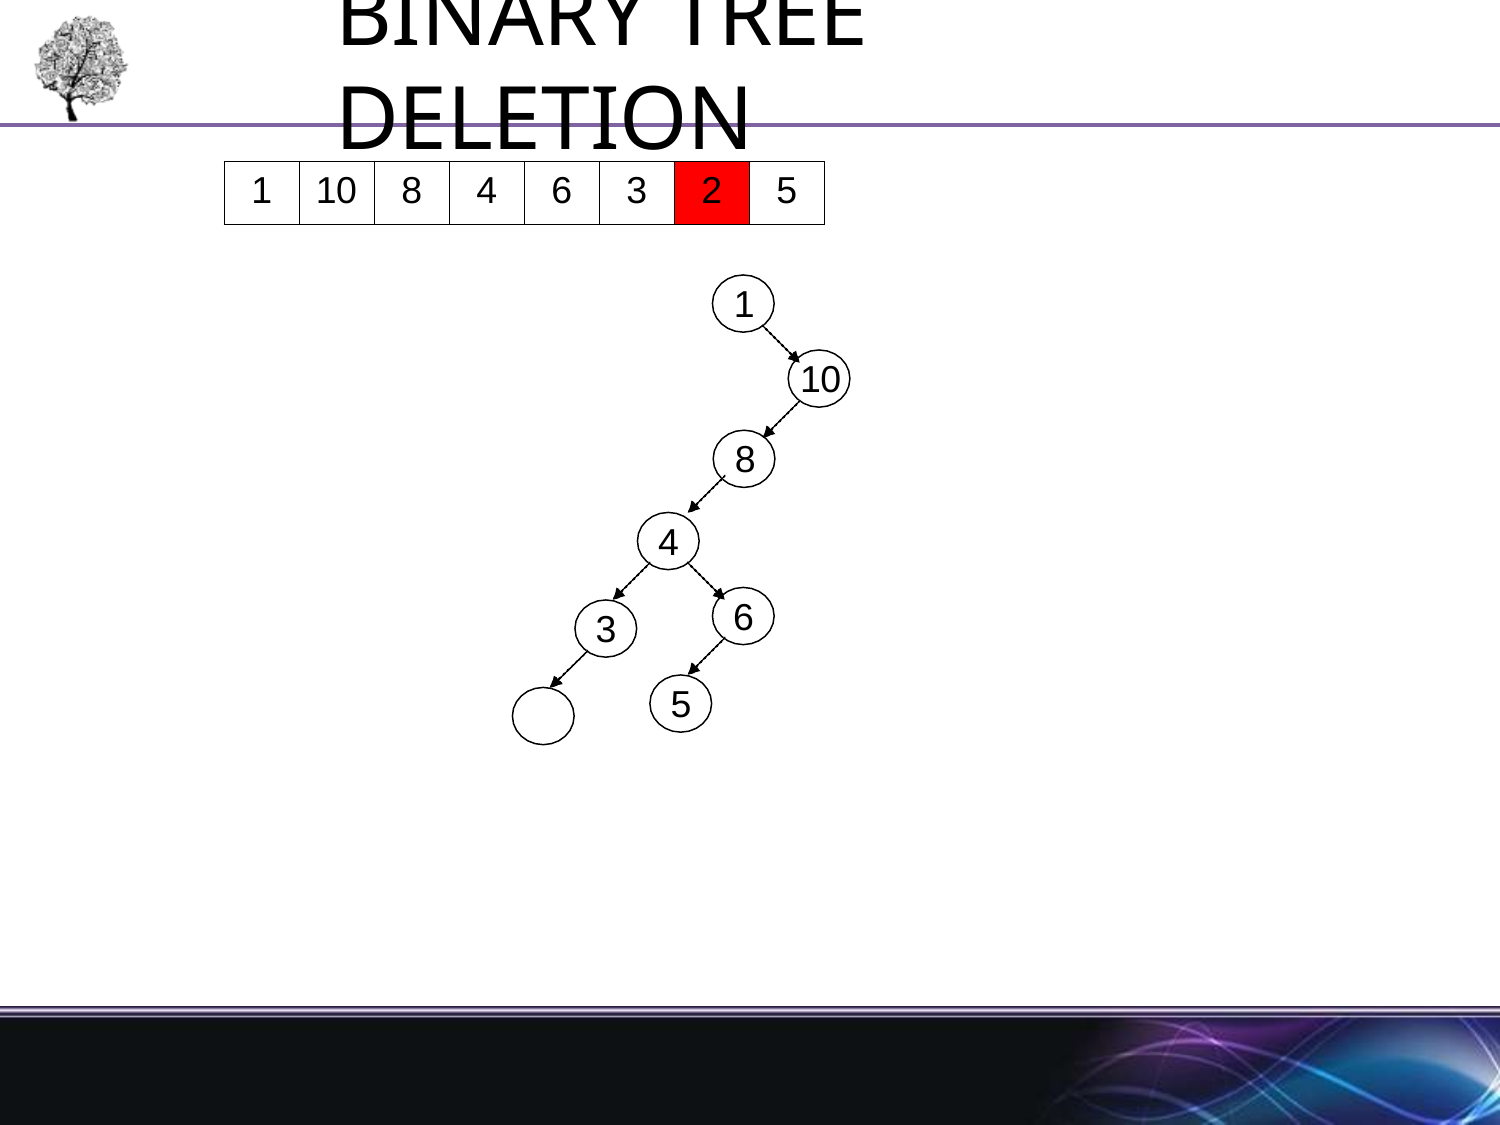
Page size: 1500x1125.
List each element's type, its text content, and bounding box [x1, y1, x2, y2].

table_header 6 [525, 168, 599, 224]
table_header 5 [750, 168, 824, 224]
title Binary Tree Deletion [333, 0, 1093, 168]
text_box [639, 276, 849, 568]
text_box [515, 651, 712, 744]
text_box [687, 646, 726, 675]
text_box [577, 564, 649, 649]
table_header 4 [450, 168, 524, 224]
text_box [0, 1006, 1500, 1125]
text_box [13, 3, 145, 135]
table_header 10 [300, 162, 374, 224]
table_header 8 [375, 168, 449, 224]
table_header 1 [225, 162, 299, 224]
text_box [688, 563, 774, 644]
table_header 2 [675, 168, 749, 224]
table_header 3 [600, 168, 674, 224]
